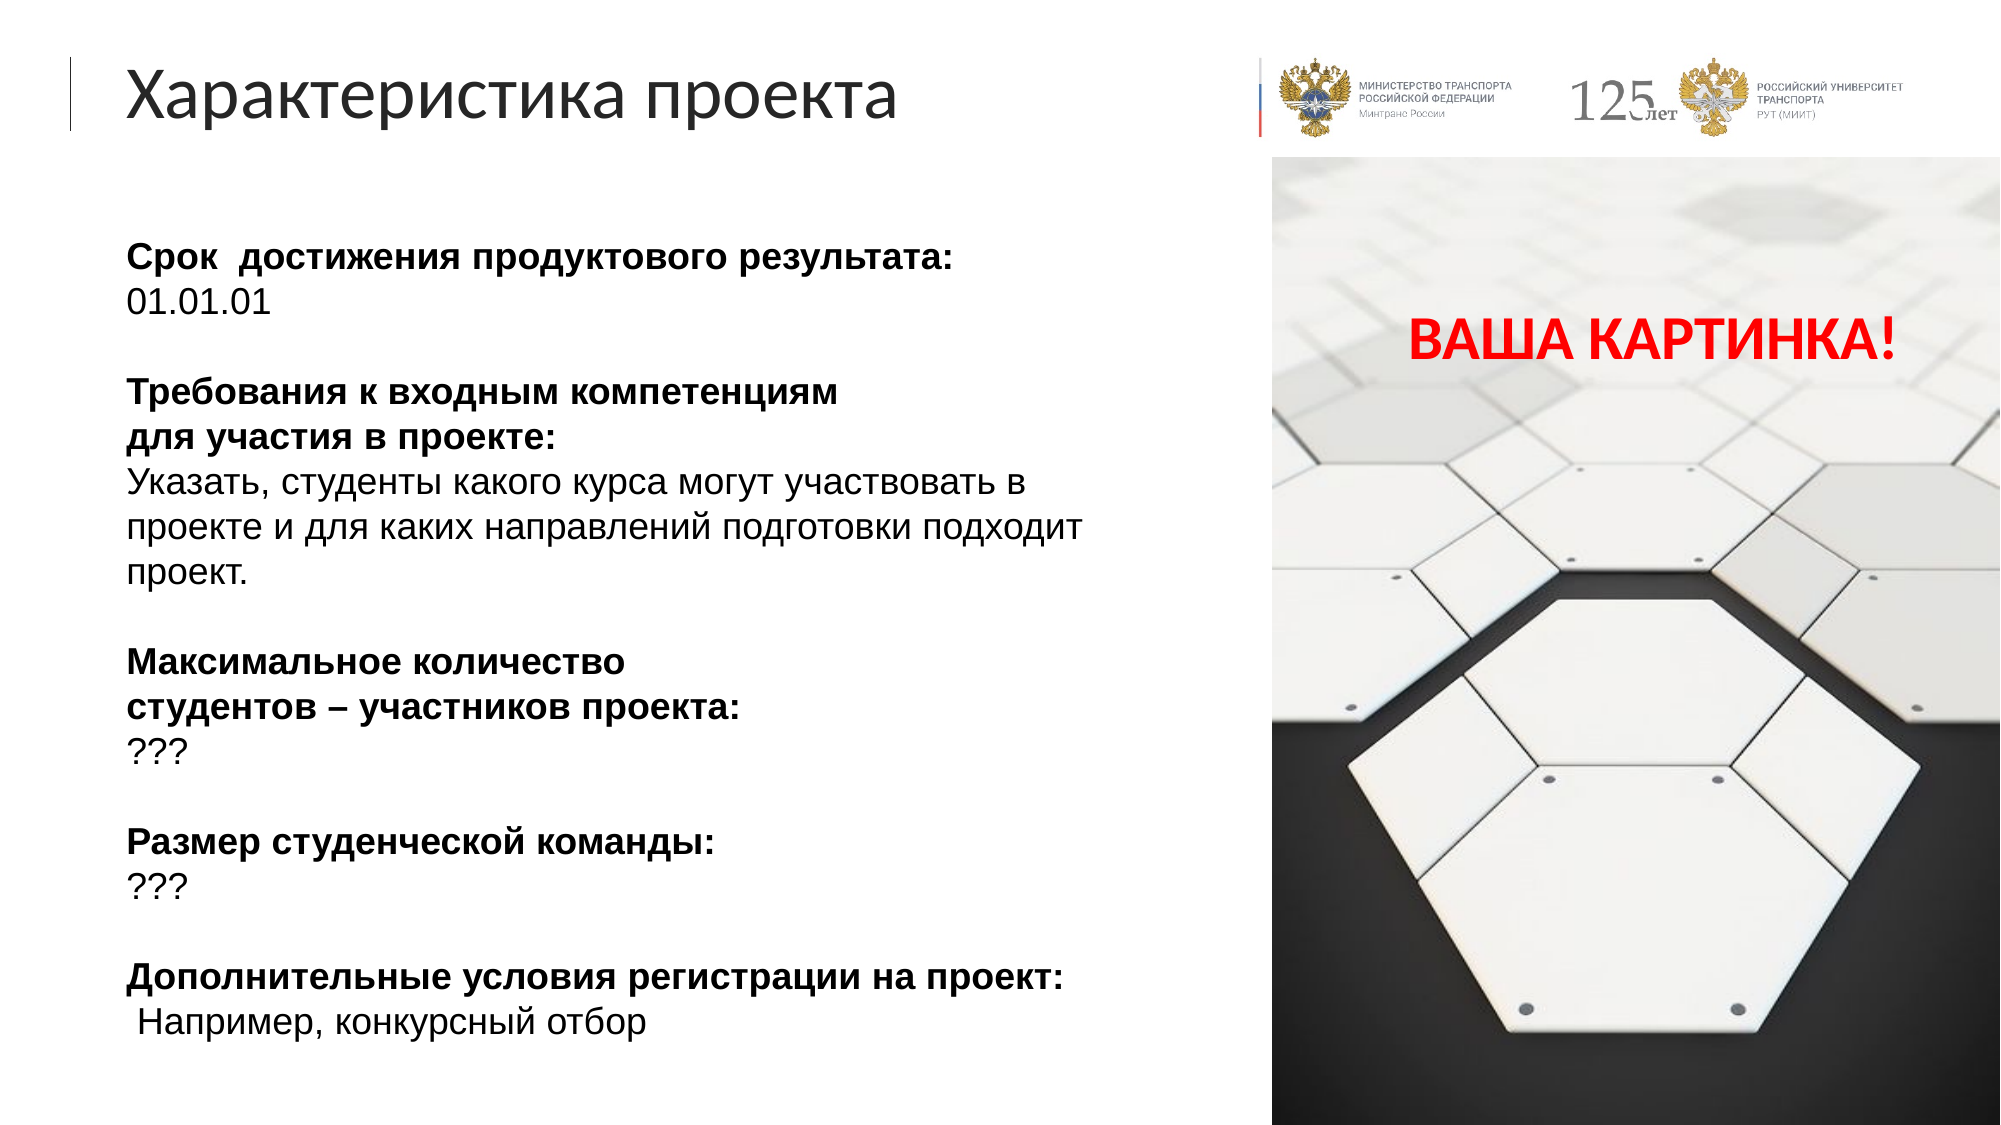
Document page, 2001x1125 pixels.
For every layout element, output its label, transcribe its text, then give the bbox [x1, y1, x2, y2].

text_box Характеристика проекта [111, 52, 1153, 136]
text_box Срок достижения продуктового результата: 01.01.01 Требования к входным компетенциям для участия в проекте: Указать, студенты какого курса могут участвовать в проекте и для каких направлений подготовки подходит проект. Максимальное количество студентов – участников проекта: ??? Размер студенческой команды: ??? Дополнительные условия регистрации на проект: Например, конкурсный отбор [111, 224, 1112, 1050]
picture [1180, 9, 2000, 1125]
